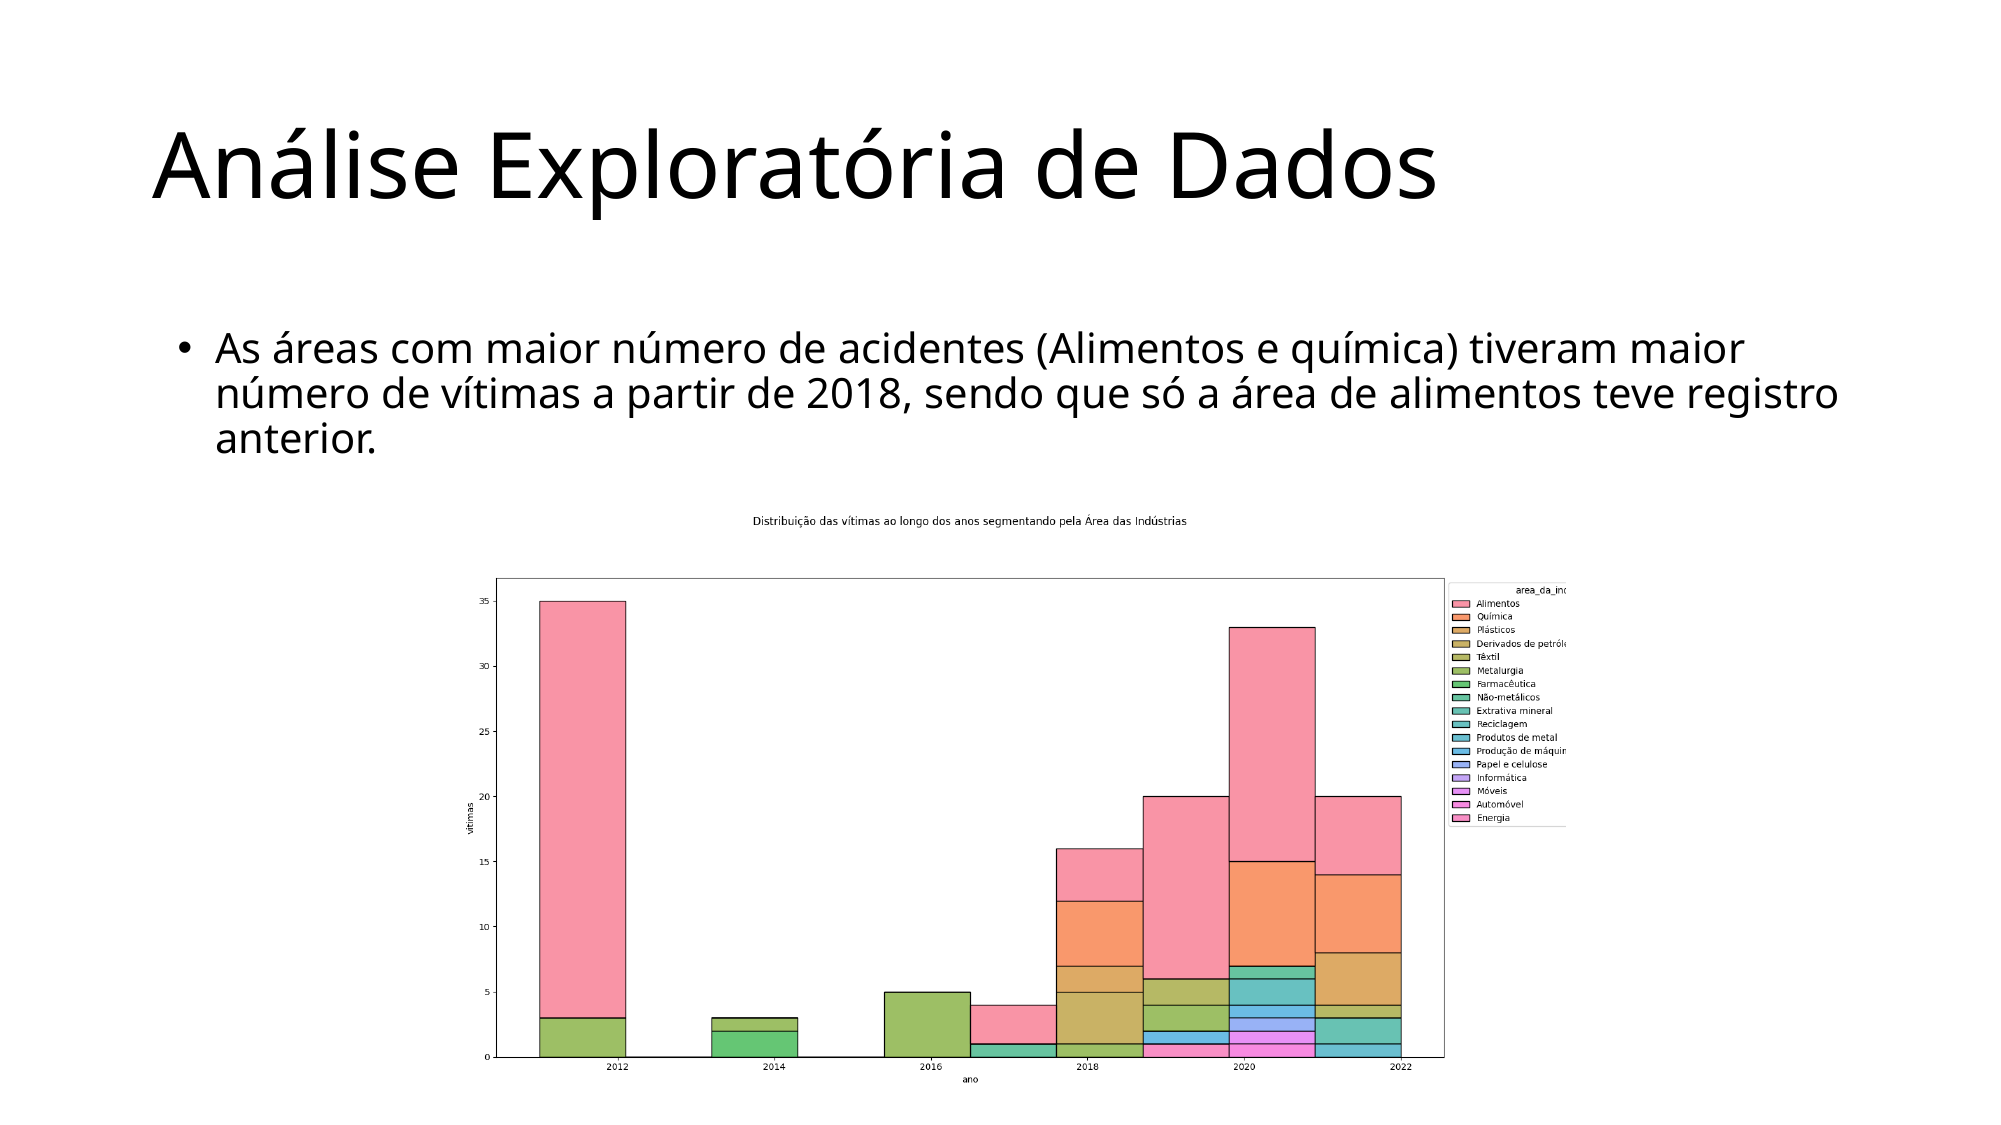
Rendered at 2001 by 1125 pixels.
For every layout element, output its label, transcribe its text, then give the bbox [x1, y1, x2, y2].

picture [433, 505, 1567, 1089]
text_box [137, 295, 1863, 1009]
text_box As áreas com maior número de acidentes (Alimentos e química) tiveram maior número de vítimas a partir de 2018, sendo que só a área de alimentos teve registro anterior. [162, 320, 1888, 1034]
title Análise Exploratória de Dados [137, 59, 1863, 278]
